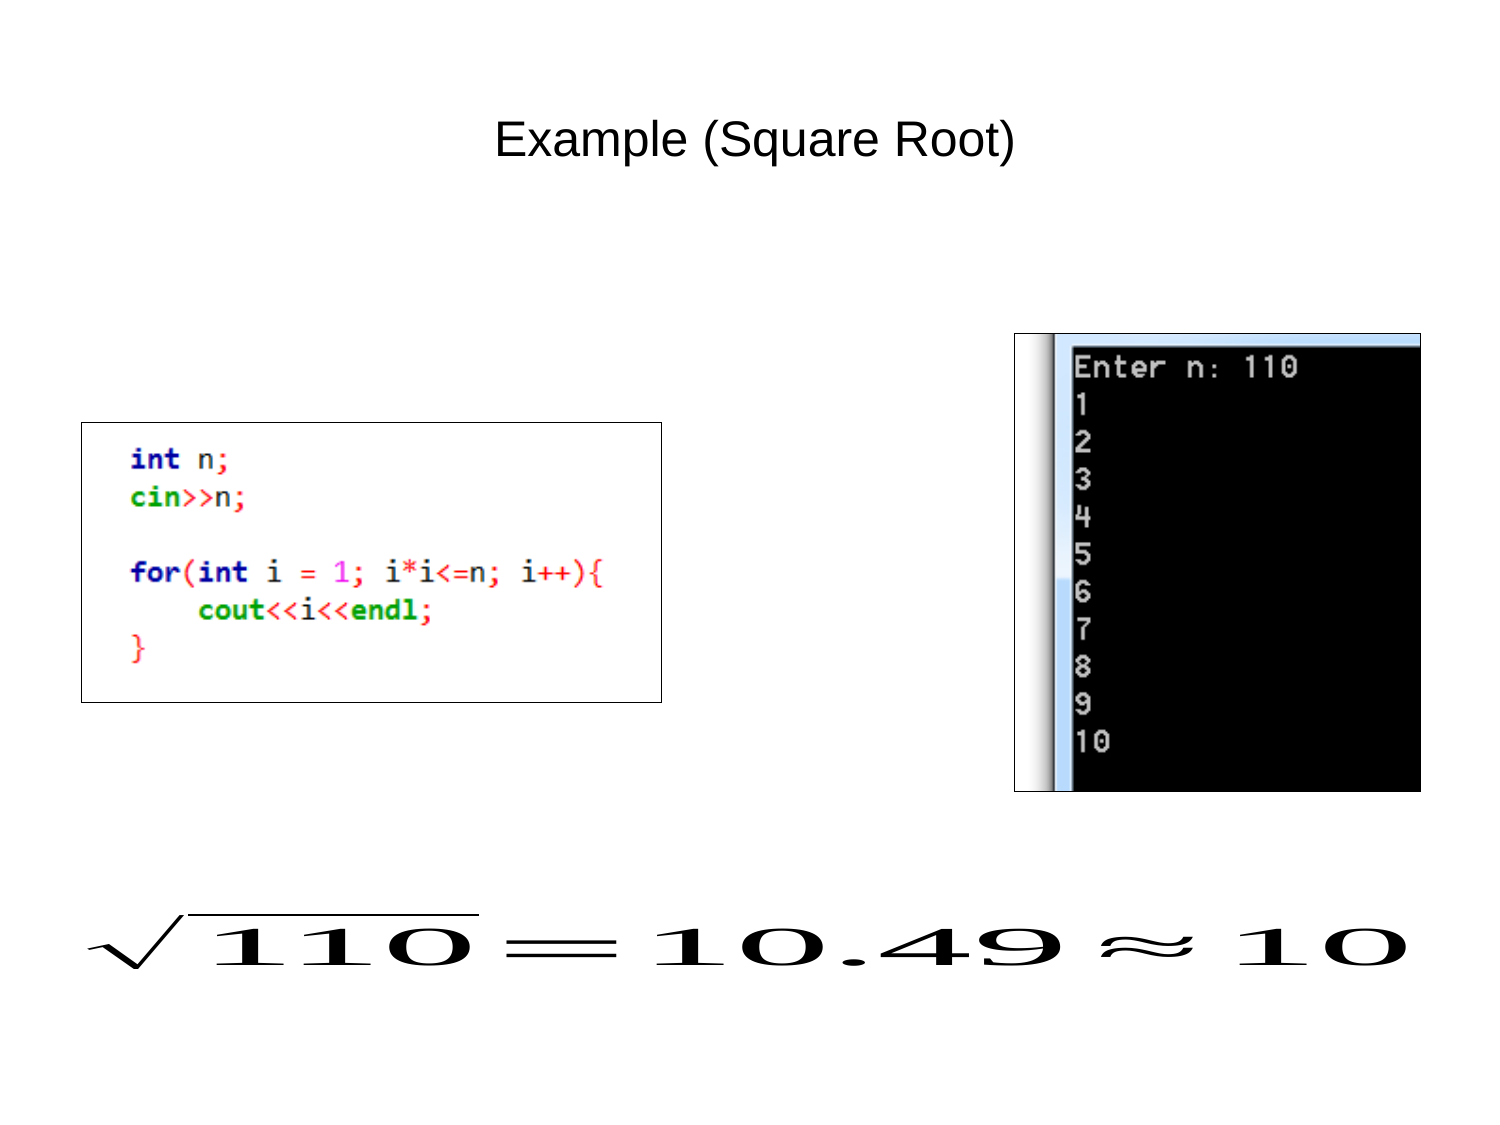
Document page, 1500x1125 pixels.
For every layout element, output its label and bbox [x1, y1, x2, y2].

picture [1013, 332, 1421, 793]
text_box [81, 187, 1419, 1063]
picture [80, 421, 662, 703]
